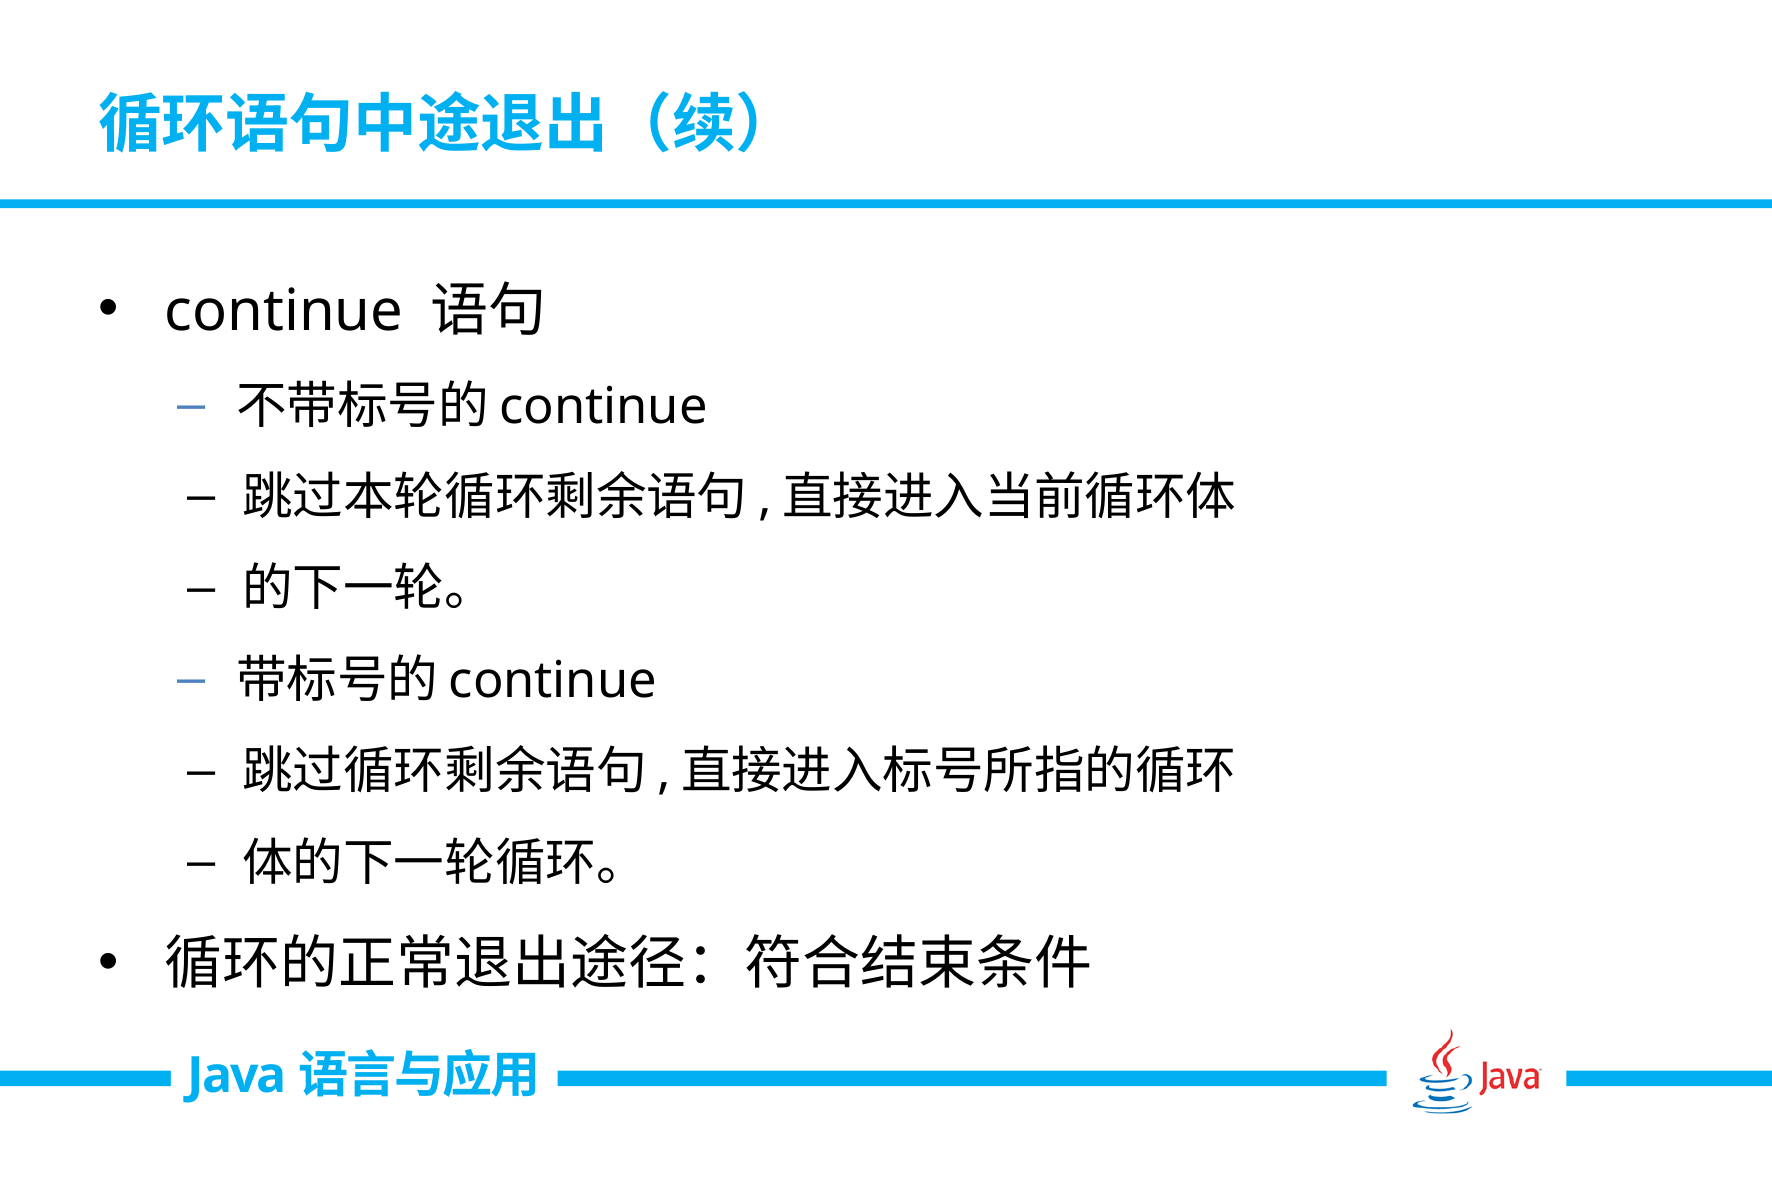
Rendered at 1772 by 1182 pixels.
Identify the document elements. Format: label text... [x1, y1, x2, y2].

title 循环语句中途退出（续） [80, 73, 1677, 168]
picture [1386, 1019, 1567, 1117]
list continue 语句 不带标号的continue 跳过本轮循环剩余语句,直接进入当前循环体 的下一轮。 带标号的continue 跳过循环剩余语句,直接进入标号所指的循环 体的下一轮循环。 循环的正常退出途径：符合结束条件 [80, 228, 1677, 1009]
